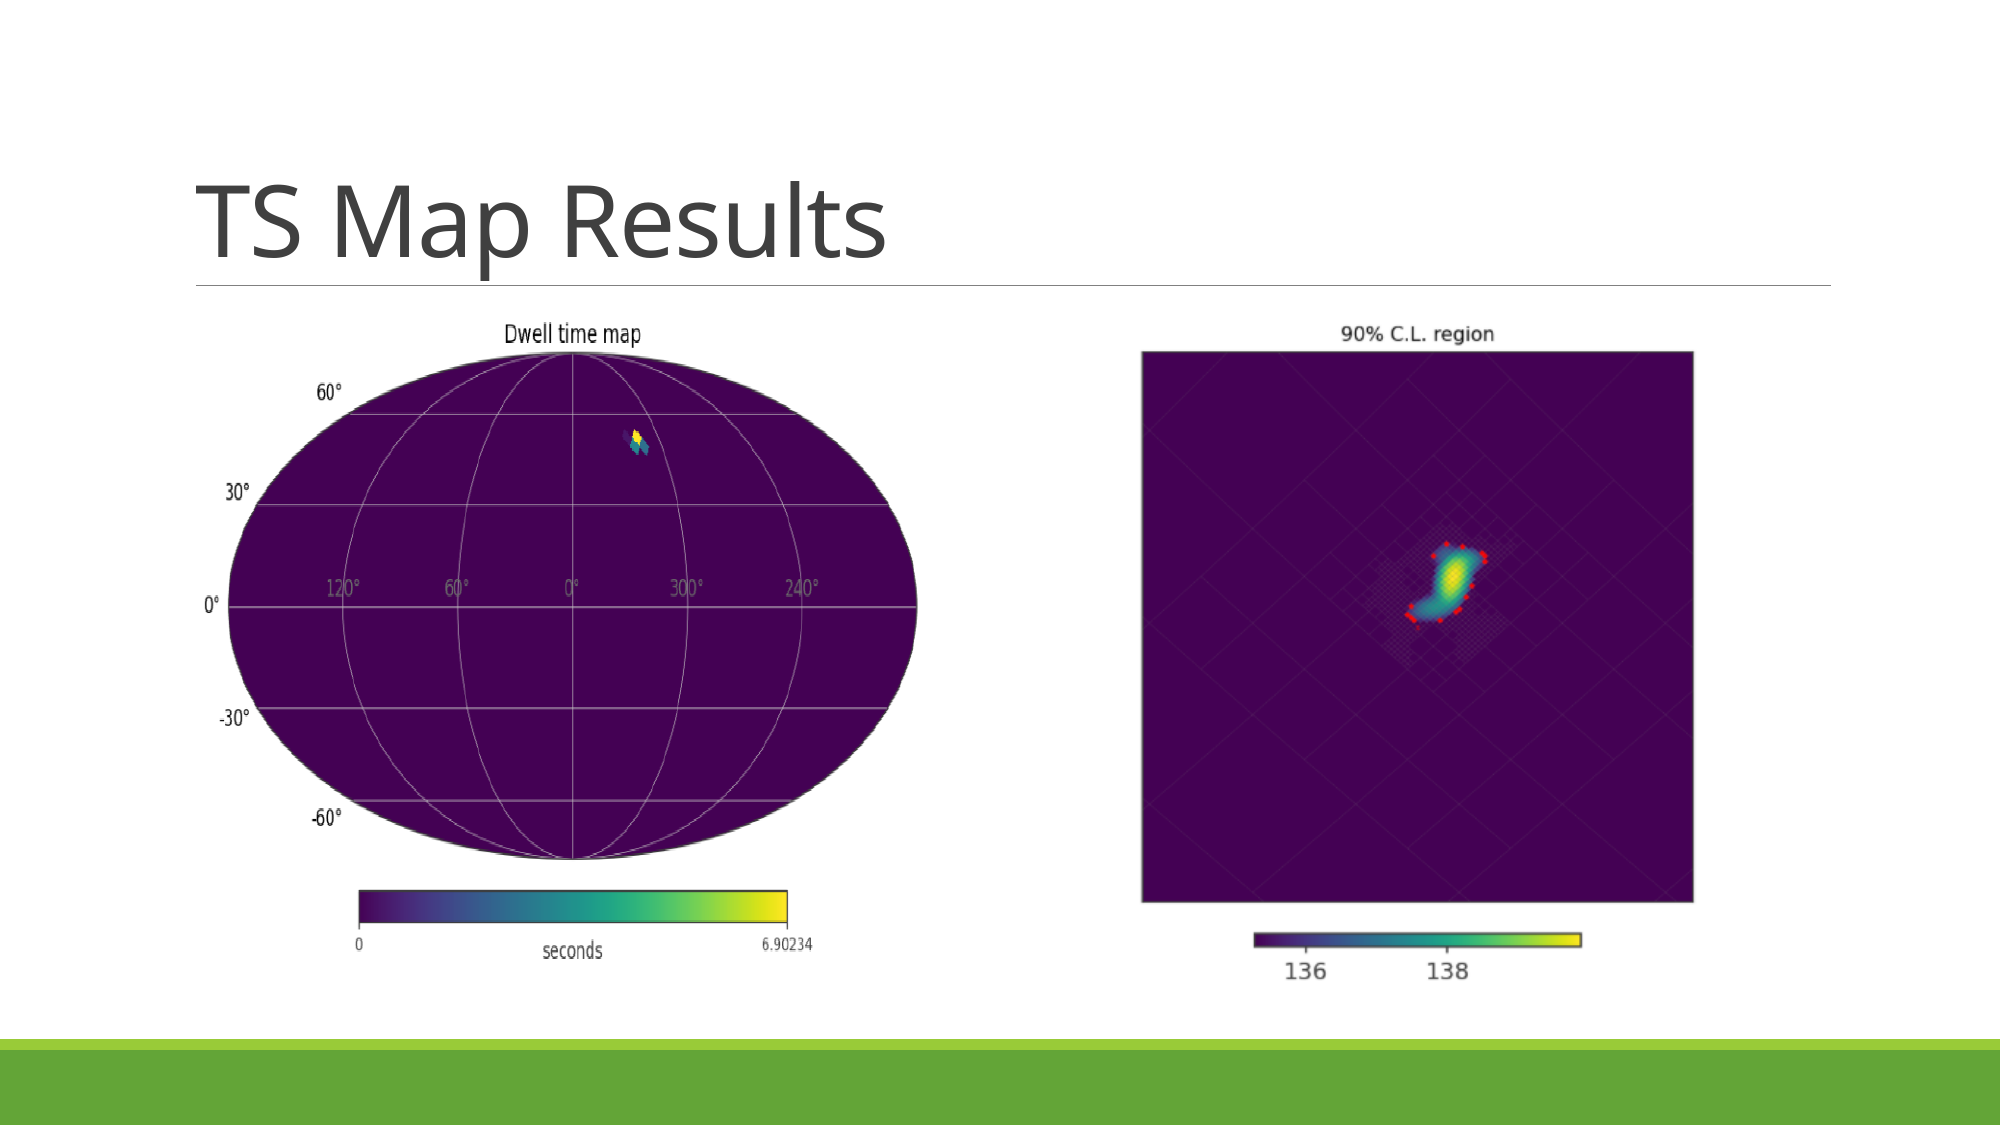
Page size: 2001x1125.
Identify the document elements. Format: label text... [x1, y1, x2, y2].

picture [1124, 308, 1708, 988]
title TS Map Results [180, 47, 1830, 285]
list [179, 308, 939, 970]
